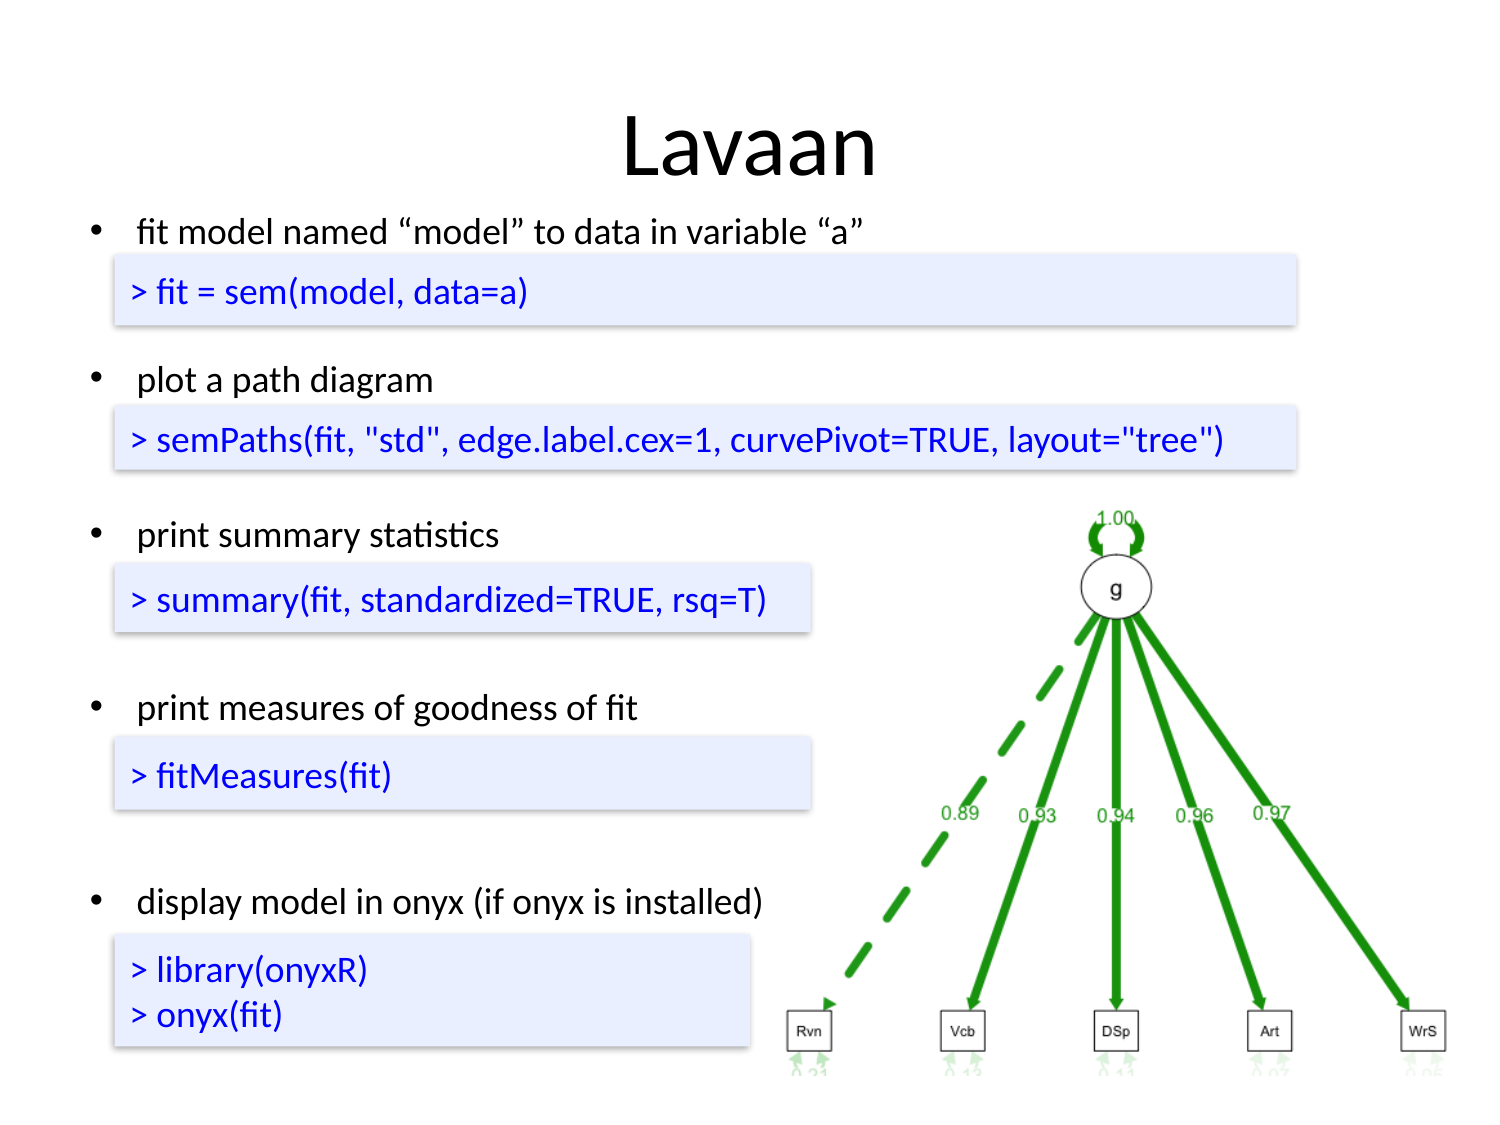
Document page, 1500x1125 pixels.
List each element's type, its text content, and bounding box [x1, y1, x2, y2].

text_box print measures of goodness of fit [74, 630, 744, 736]
text_box > library(onyxR) > onyx(fit) [114, 933, 744, 1047]
picture [749, 476, 1500, 1076]
text_box > fit = sem(model, data=a) [114, 260, 1297, 326]
text_box > semPaths(fit, "std", edge.label.cex=1, curvePivot=TRUE, layout="tree") [114, 405, 1297, 457]
text_box > summary(fit, standardized=TRUE, rsq=T) [114, 563, 744, 630]
text_box display model in onyx (if onyx is installed) [74, 824, 744, 930]
text_box plot a path diagram [74, 347, 1102, 407]
text_box fit model named “model” to data in variable “a” [74, 154, 1448, 260]
title Lavaan [75, 45, 1425, 154]
text_box > fitMeasures(fit) [114, 736, 744, 810]
text_box print summary statistics [74, 457, 1360, 563]
